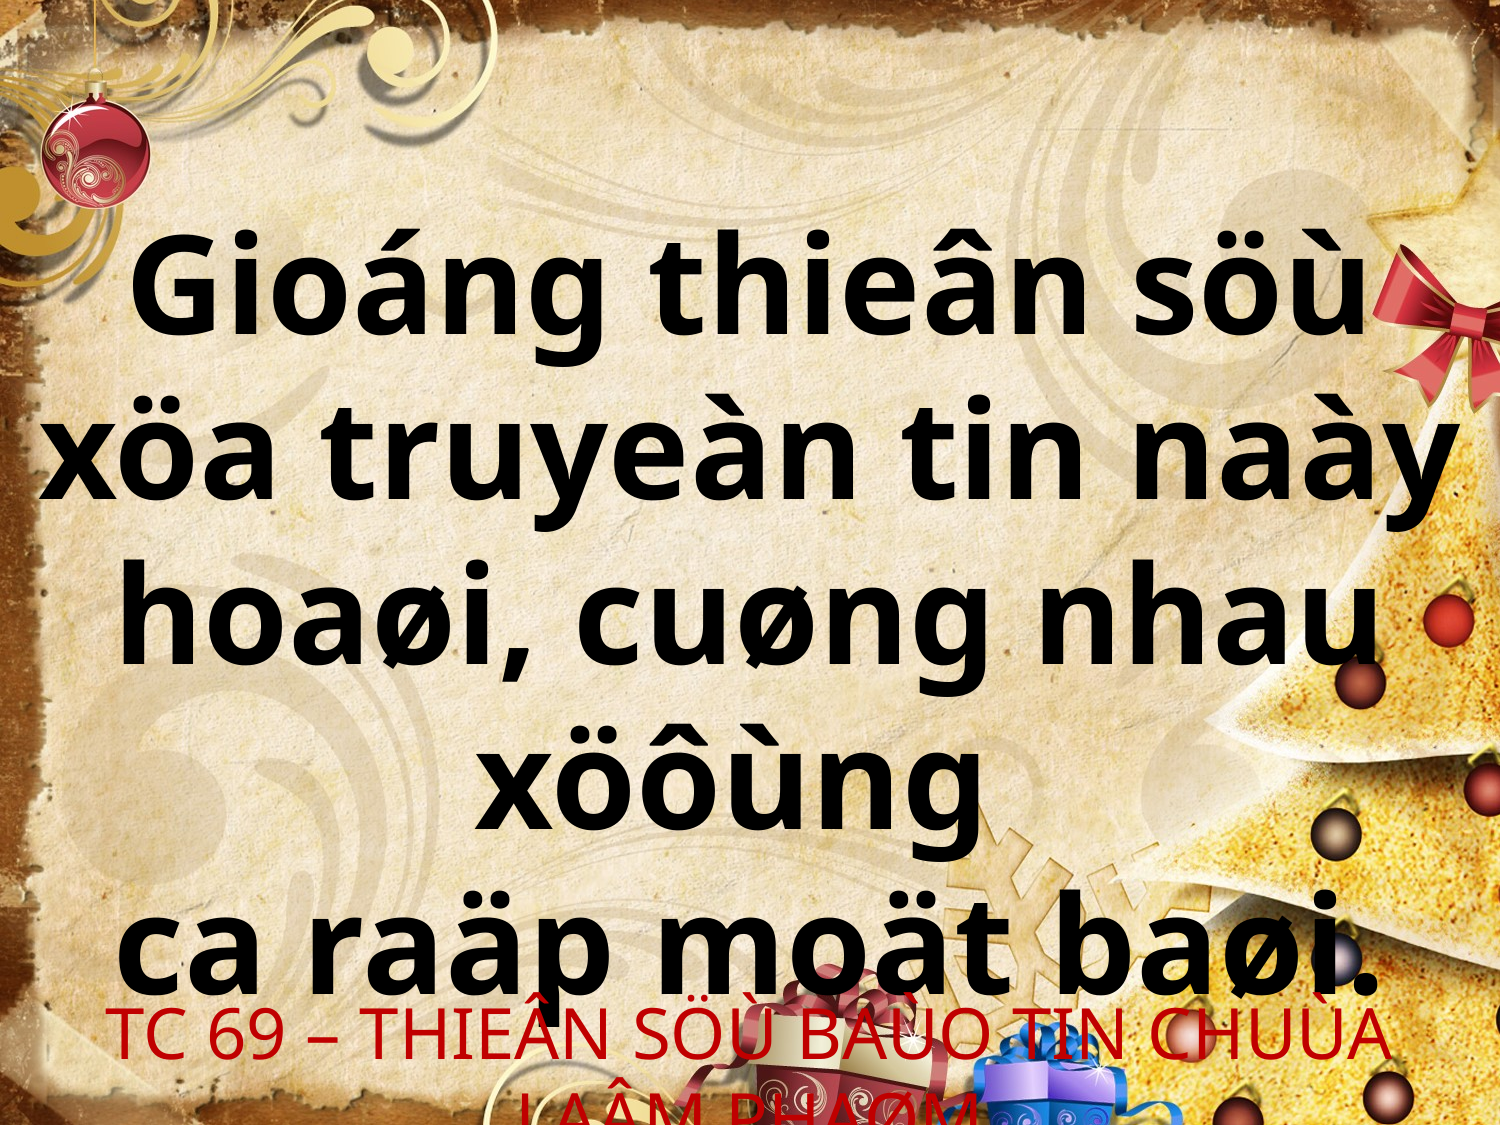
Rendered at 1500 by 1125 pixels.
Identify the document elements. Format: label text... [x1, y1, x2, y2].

text_box TC 69 – THIEÂN SÖÙ BAÙO TIN CHUÙA LAÂM PHAØM [0, 981, 1500, 1125]
picture [0, 0, 1500, 189]
text_box Gioáng thieân söù xöa truyeàn tin naày hoaøi, cuøng nhau xöôùng ca raäp moät baøi. [0, 189, 1500, 981]
